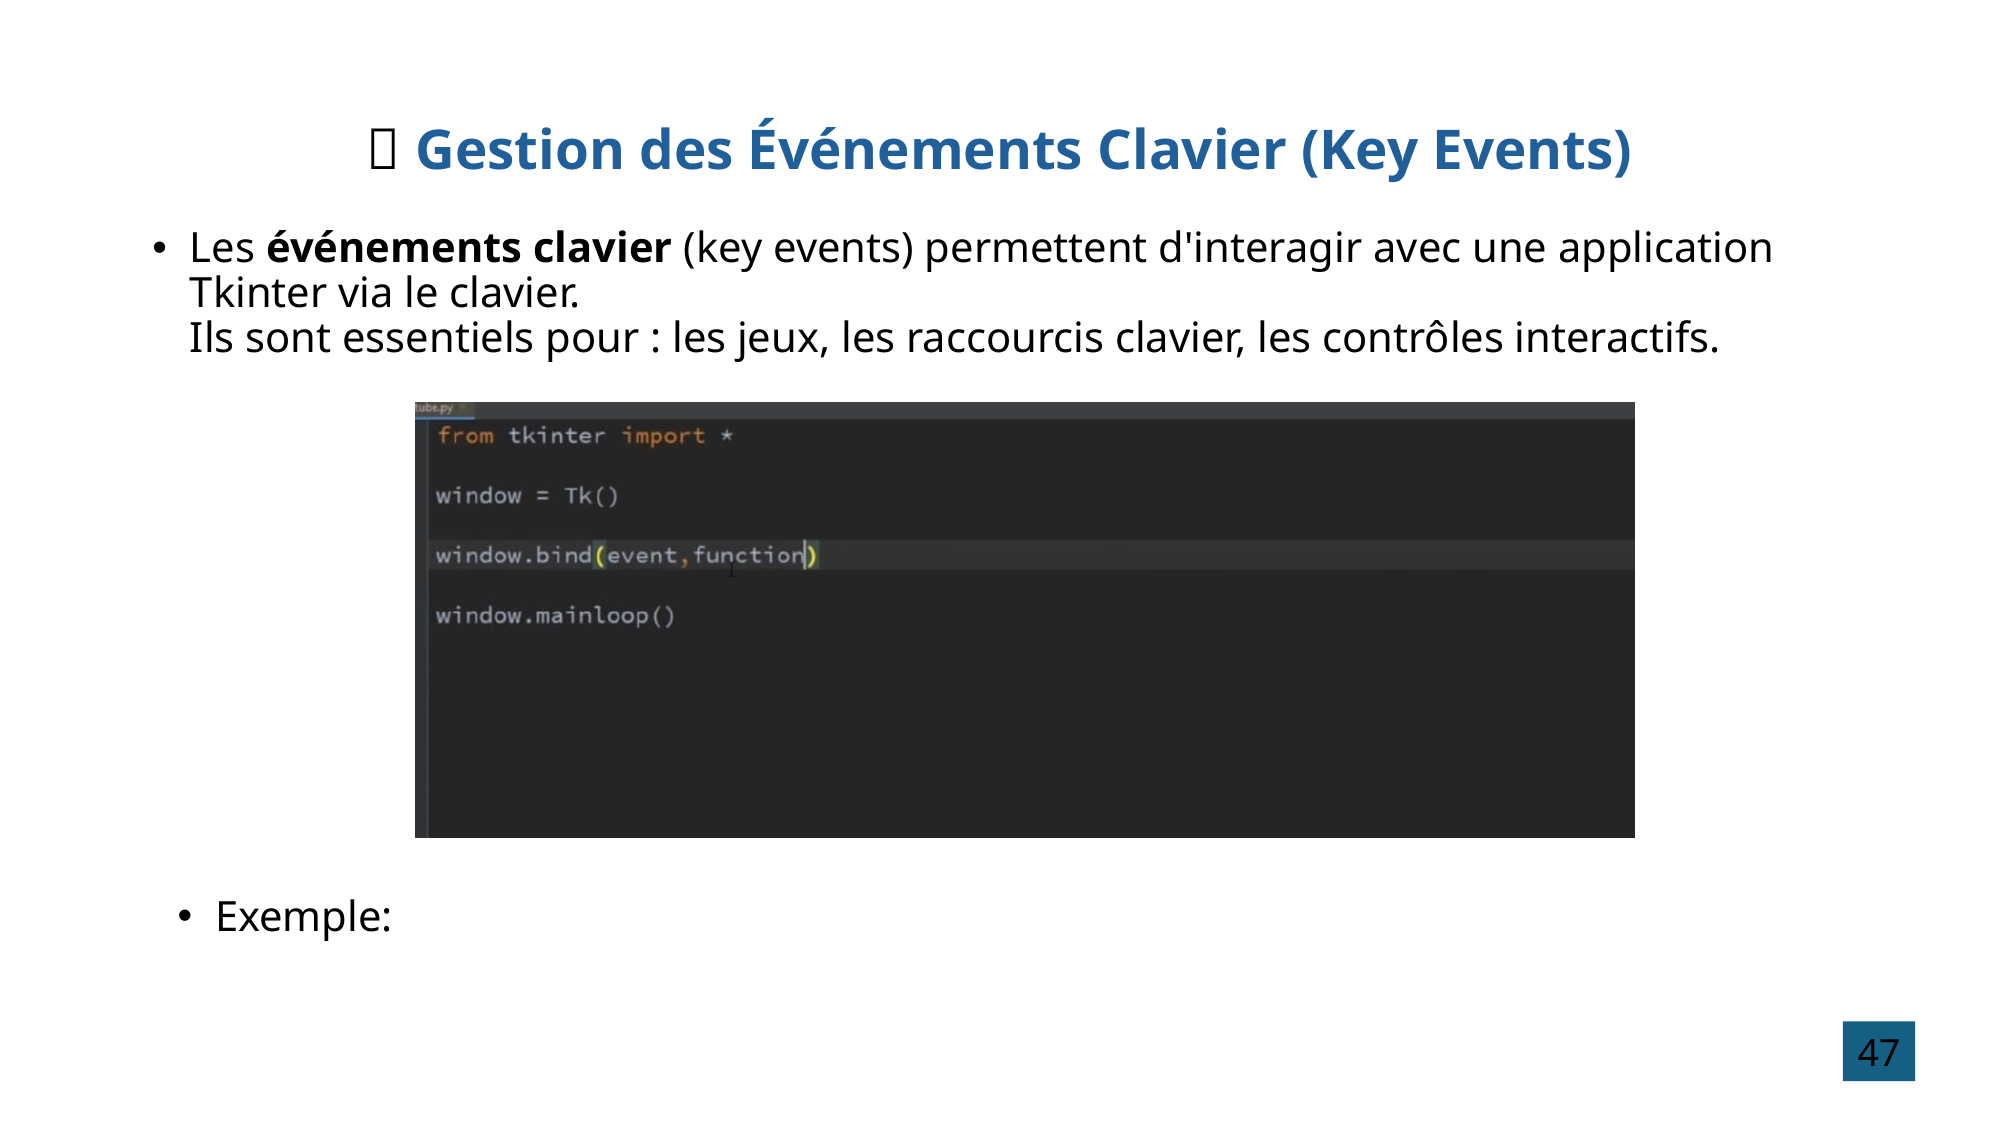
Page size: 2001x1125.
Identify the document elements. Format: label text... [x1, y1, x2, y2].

picture [414, 402, 1635, 839]
title 🔸 Gestion des Événements Clavier (Key Events) [137, 59, 1863, 190]
text_box Exemple: [162, 887, 1888, 985]
text_box 47 [1842, 1021, 1916, 1082]
list Les événements clavier (key events) permettent d'interagir avec une application Tkinter via le clavier. Ils sont essentiels pour : les jeux, les raccourcis clavier, les contrôles interactifs. [137, 219, 1863, 400]
